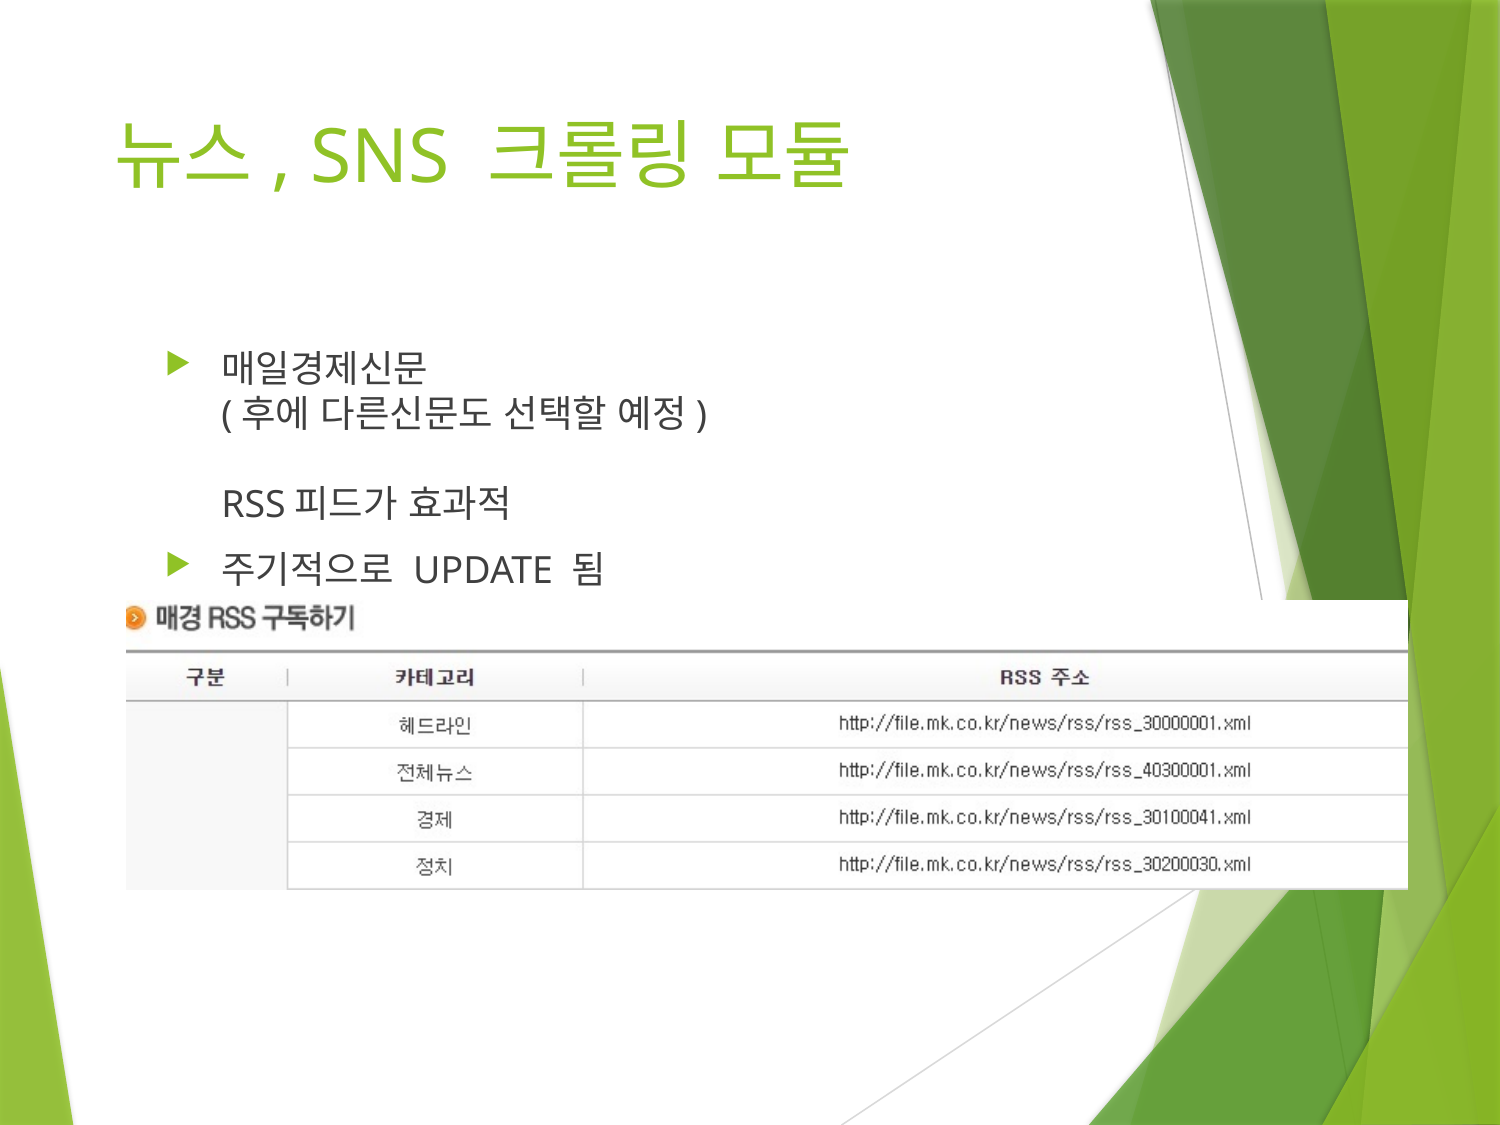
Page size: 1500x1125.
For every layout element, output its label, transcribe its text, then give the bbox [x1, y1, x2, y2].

title 뉴스, SNS 크롤링 모듈 [99, 99, 1142, 317]
list 매일경제신문 (후에 다른신문도 선택할 예정) RSS피드가 효과적 주기적으로 UPDATE 됨 [149, 337, 767, 599]
picture [125, 600, 1408, 891]
